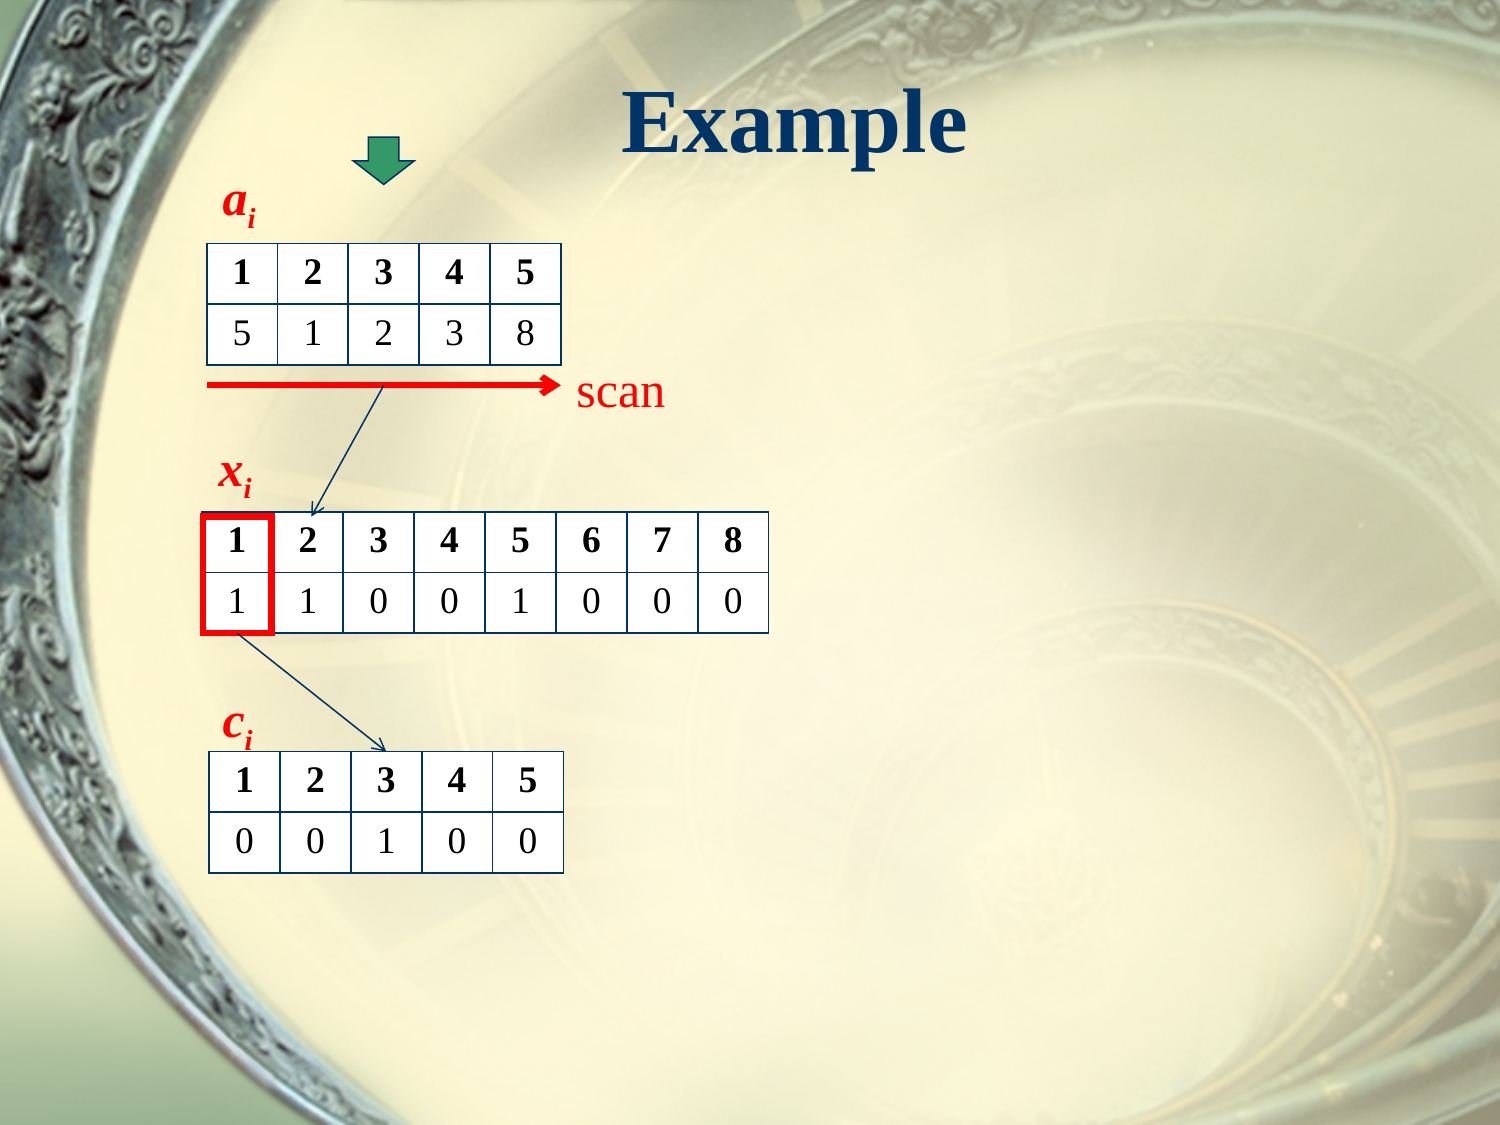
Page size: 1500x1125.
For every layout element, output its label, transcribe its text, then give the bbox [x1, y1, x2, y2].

text_box ai [207, 158, 271, 242]
table_header 3 [349, 244, 418, 303]
table_cell 0 [423, 813, 492, 872]
text_box [202, 516, 272, 634]
table_header 8 [699, 513, 768, 572]
table_header 4 [423, 752, 492, 811]
text_box scan [561, 349, 681, 425]
table_cell 0 [557, 573, 626, 632]
table_cell 3 [420, 305, 489, 364]
text_box xi [203, 428, 267, 512]
table_cell 0 [699, 573, 768, 632]
table_cell 0 [415, 573, 484, 632]
table_cell 0 [281, 813, 350, 872]
table_header 4 [420, 244, 489, 303]
table_cell 2 [349, 305, 418, 364]
table_cell 8 [491, 305, 560, 364]
table_cell 1 [486, 573, 555, 632]
table_cell 0 [344, 573, 413, 632]
table_cell 5 [208, 305, 277, 364]
table_header 2 [278, 244, 347, 303]
table_cell 0 [628, 573, 697, 632]
table_header 7 [628, 513, 697, 572]
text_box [311, 385, 385, 517]
table_header 5 [493, 752, 563, 811]
table_header 1 [208, 244, 277, 303]
table_header 1 [210, 760, 279, 811]
table_header 3 [344, 513, 413, 572]
table_cell 1 [352, 813, 421, 872]
table_header 2 [273, 513, 342, 572]
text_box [236, 633, 387, 752]
text_box ci [207, 680, 268, 764]
text_box [353, 137, 415, 185]
table_cell 0 [210, 813, 279, 872]
table_header 6 [557, 513, 626, 572]
table_header 5 [491, 244, 560, 303]
table_header 2 [281, 760, 350, 811]
table_cell 0 [493, 813, 563, 872]
table_cell 1 [273, 573, 342, 631]
table_header 4 [415, 513, 484, 572]
table_header 3 [352, 752, 421, 811]
picture [0, 0, 1500, 1125]
table_header 5 [486, 513, 555, 572]
title Example [194, 66, 1395, 204]
table_cell 1 [278, 305, 347, 364]
